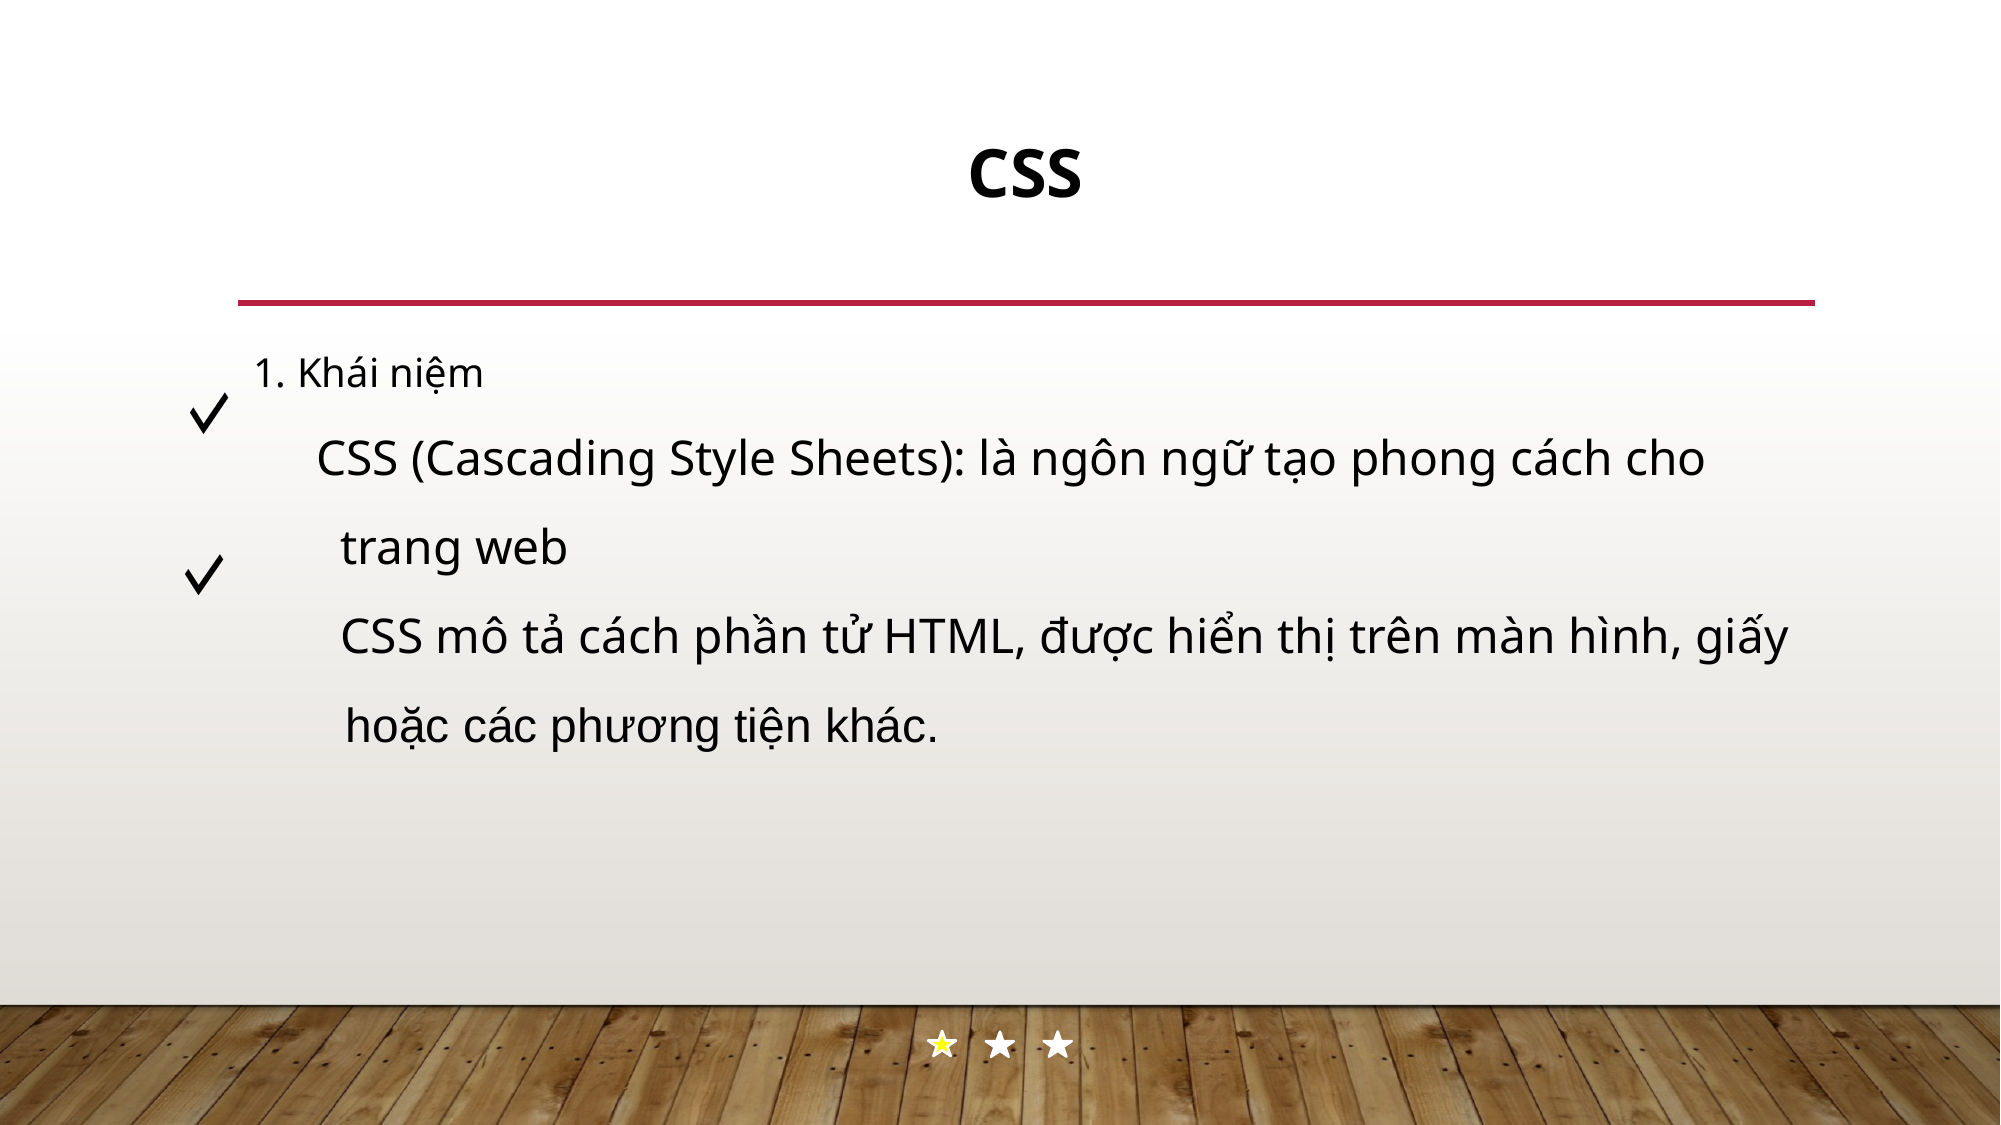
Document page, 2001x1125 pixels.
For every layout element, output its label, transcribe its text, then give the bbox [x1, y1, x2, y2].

picture [184, 544, 224, 606]
list 1. Khái niệm CSS (Cascading Style Sheets): là ngôn ngữ tạo phong cách cho trang web CSS mô tả cách phần tử HTML, được hiển thị trên màn hình, giấy hoặc các phương tiện khác. [238, 330, 1814, 897]
text_box [926, 1029, 958, 1058]
text_box [137, 117, 1863, 246]
picture [188, 382, 229, 444]
text_box [1042, 1030, 1073, 1058]
title css [238, 131, 1814, 305]
text_box [984, 1030, 1016, 1058]
picture [0, 1005, 2000, 1125]
